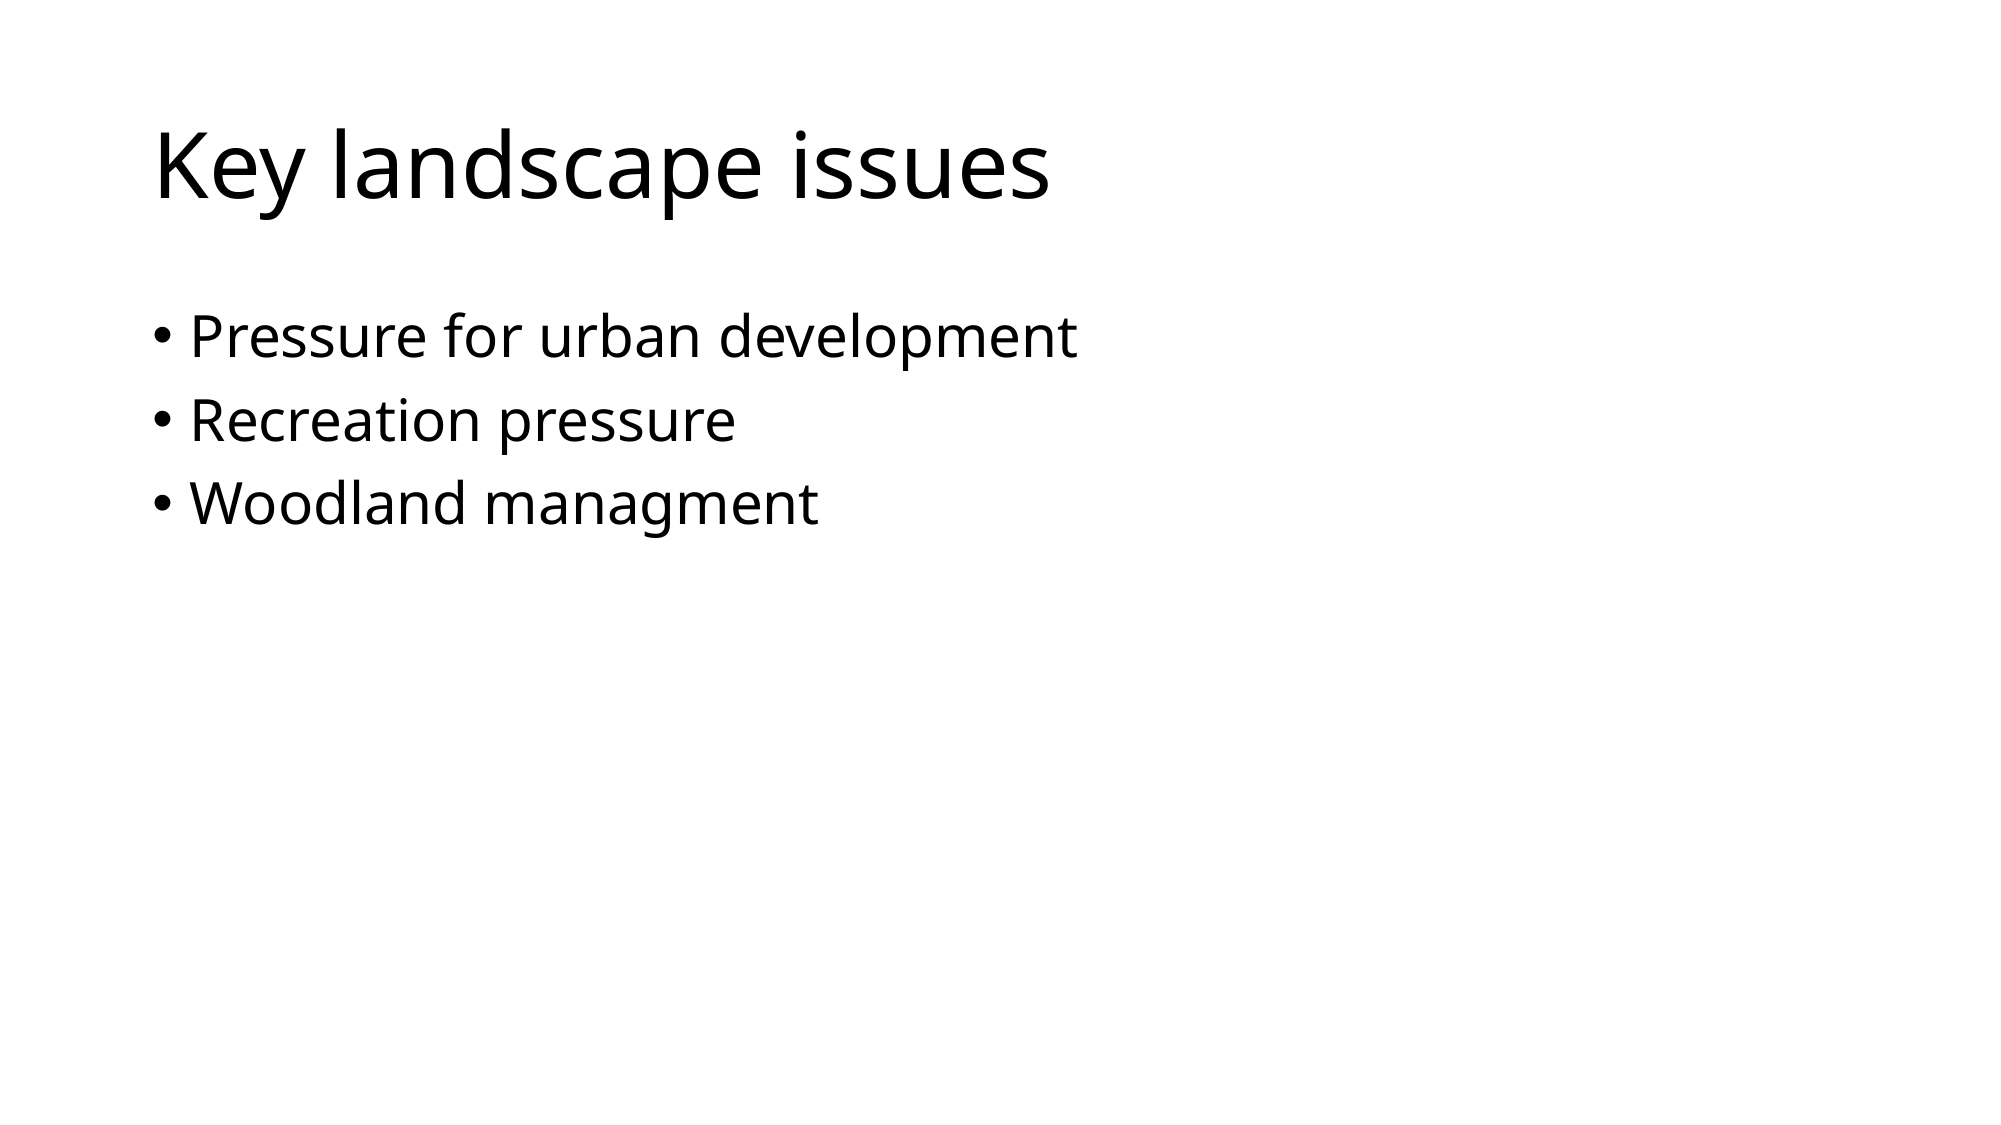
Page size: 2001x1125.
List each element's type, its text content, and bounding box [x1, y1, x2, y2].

title Key landscape issues [137, 59, 1863, 278]
list Pressure for urban development Recreation pressure Woodland managment [137, 299, 1863, 1014]
